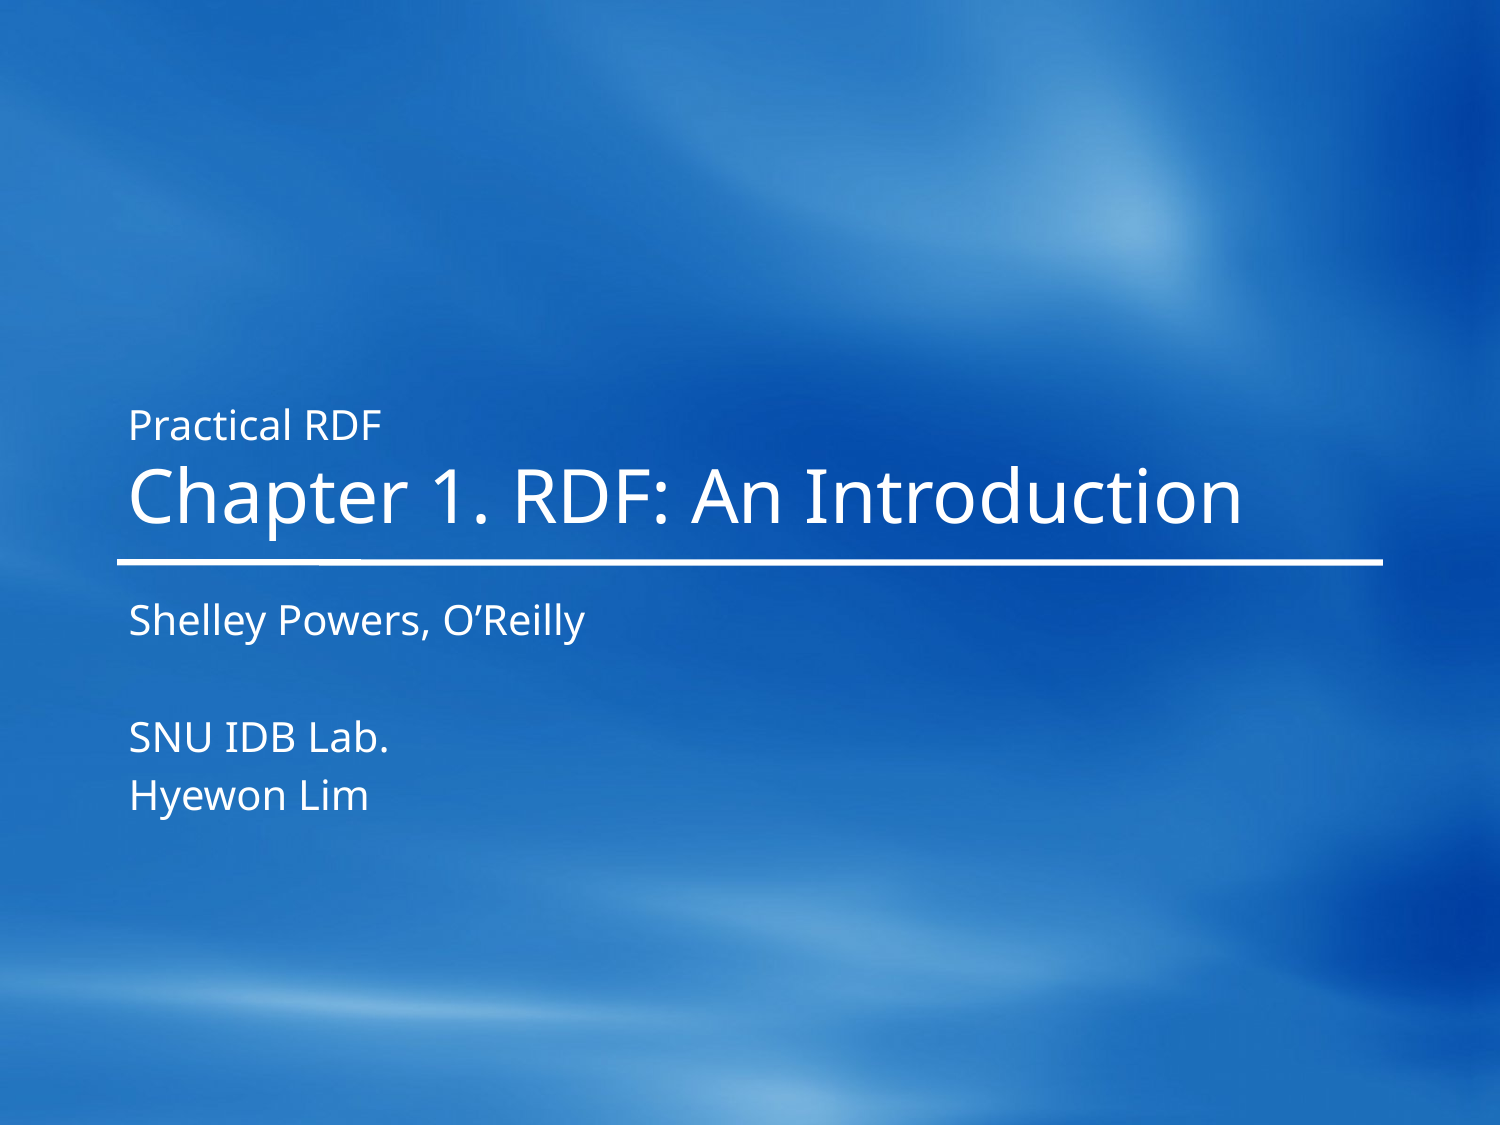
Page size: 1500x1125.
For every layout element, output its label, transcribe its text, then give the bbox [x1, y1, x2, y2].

subtitle Shelley Powers, O’Reilly SNU IDB Lab. Hyewon Lim [113, 585, 1387, 874]
title Practical RDF Chapter 1. RDF: An Introduction [112, 304, 1388, 546]
picture [0, 0, 1500, 1125]
